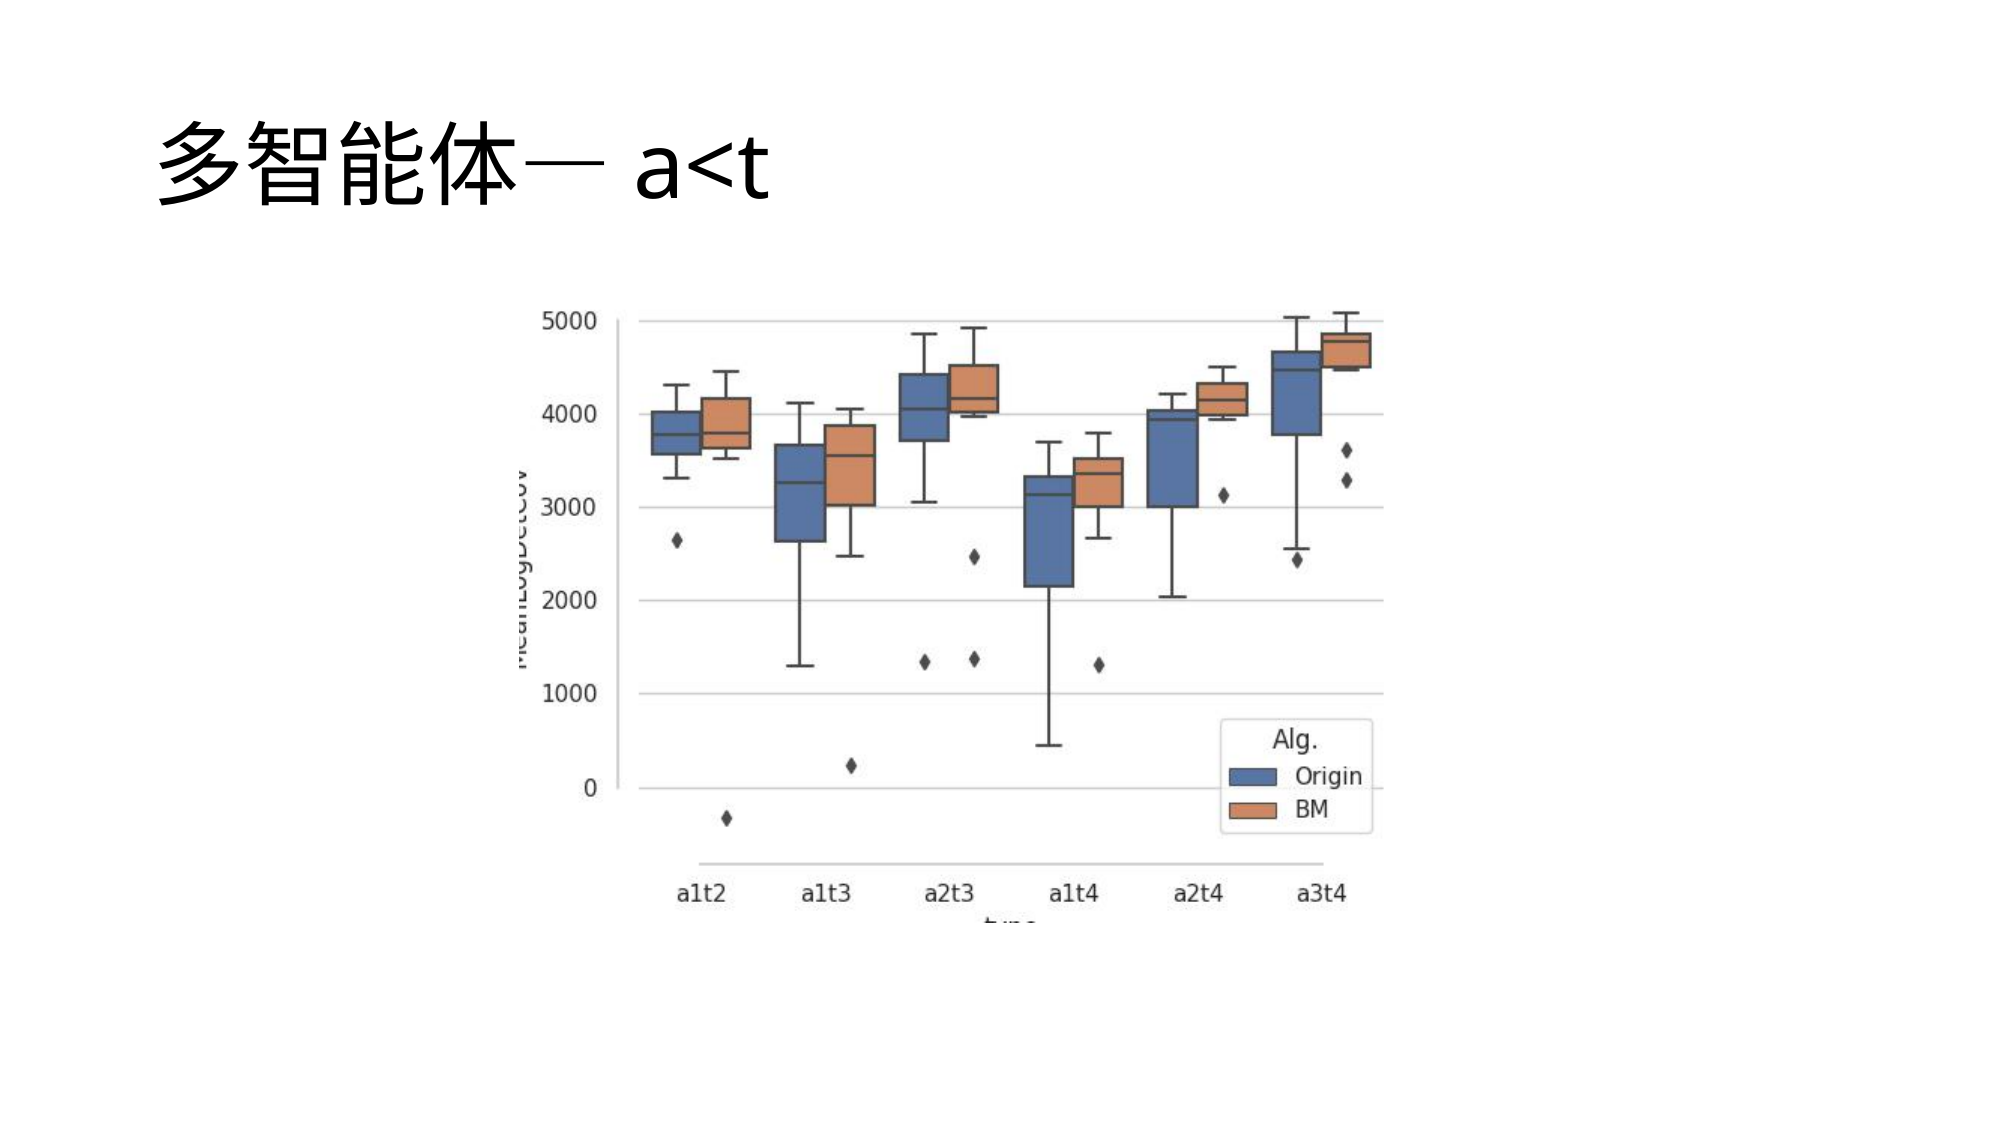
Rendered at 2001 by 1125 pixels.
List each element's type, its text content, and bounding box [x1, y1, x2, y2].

title 多智能体—a<t [137, 59, 1863, 278]
picture [519, 202, 1480, 923]
